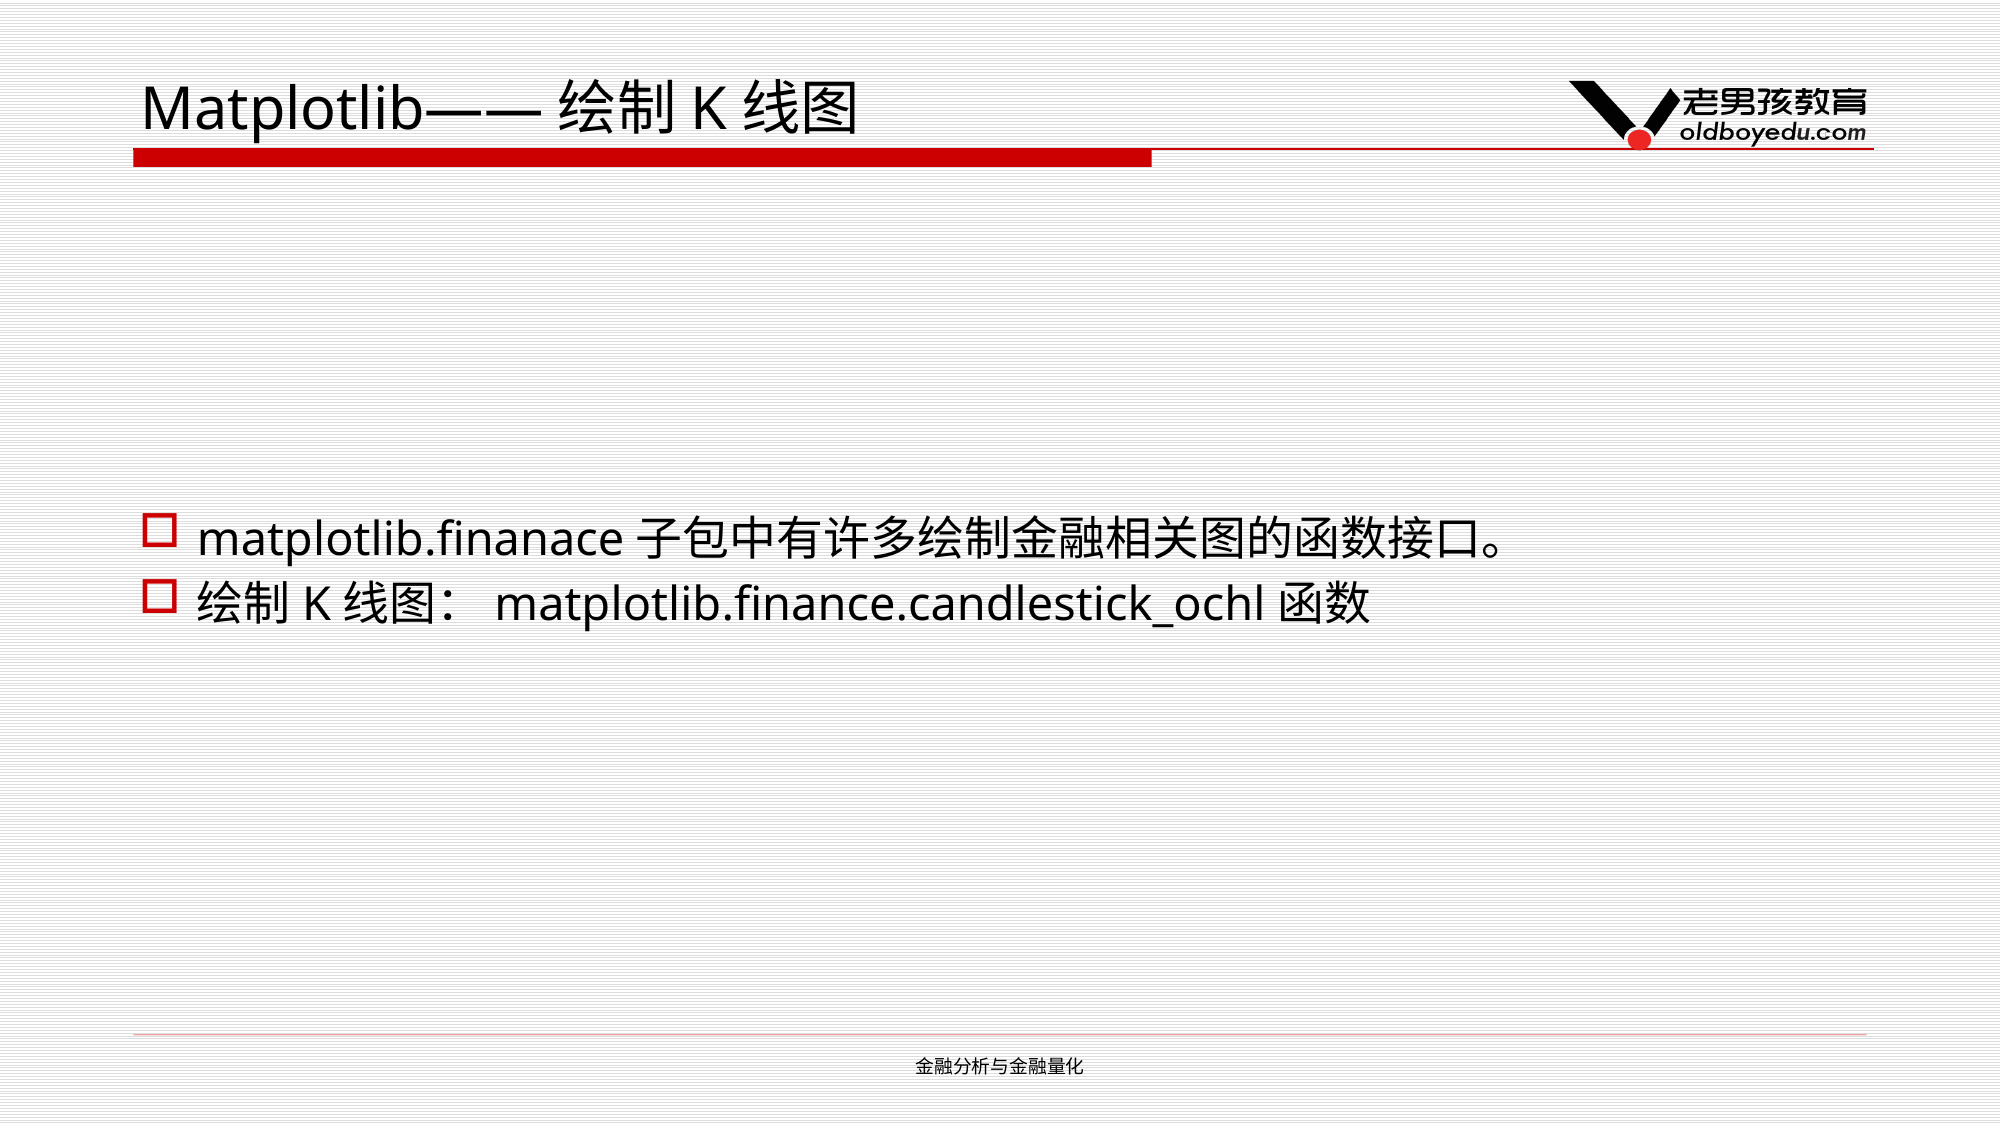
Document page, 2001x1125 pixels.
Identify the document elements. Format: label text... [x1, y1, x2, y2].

list matplotlib.finanace子包中有许多绘制金融相关图的函数接口。 绘制K线图：matplotlib.finance.candlestick_ochl函数 [123, 172, 1874, 988]
slide_number [1433, 1058, 1867, 1103]
footer 金融分析与金融量化 [683, 1046, 1317, 1103]
title Matplotlib——绘制K线图 [125, 50, 1876, 149]
slide_number [133, 1046, 567, 1103]
